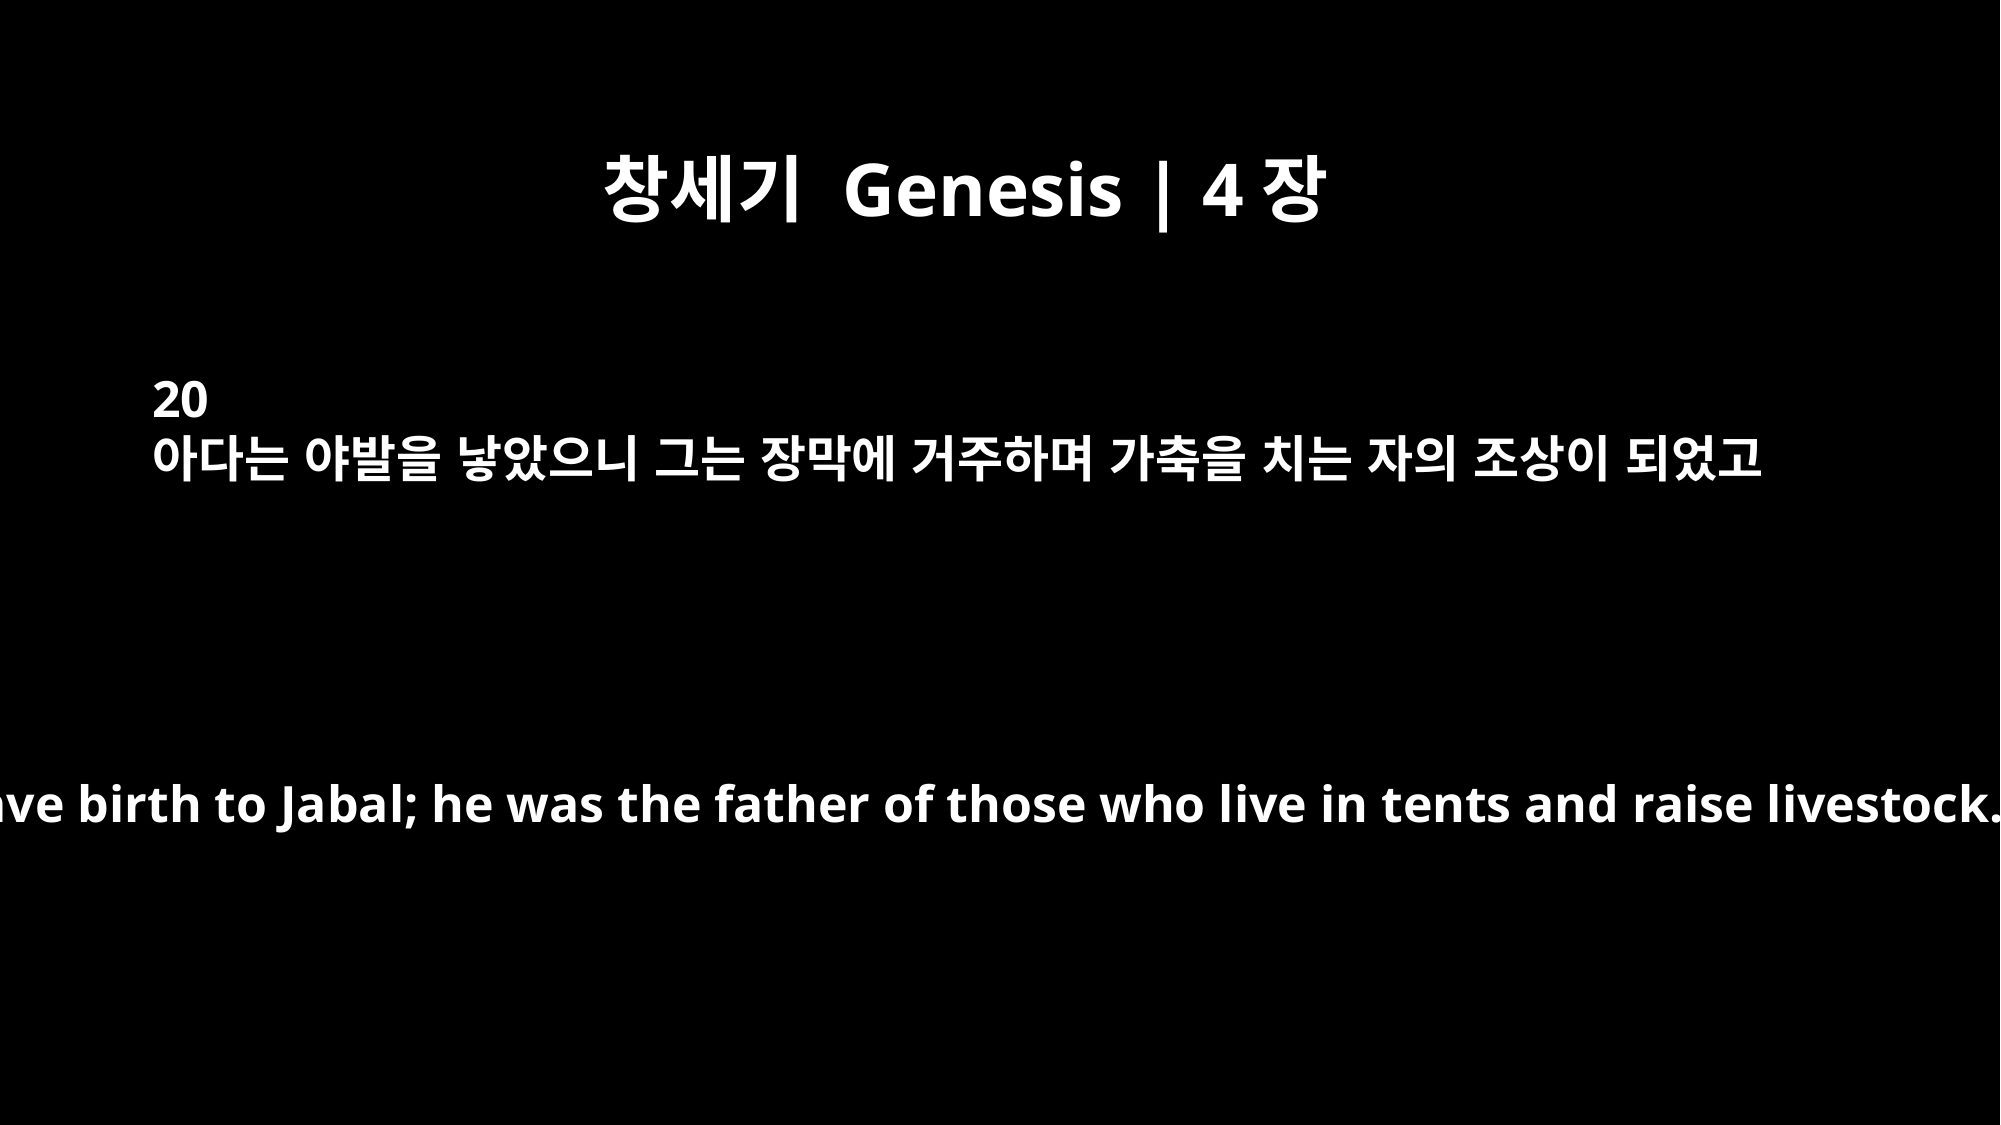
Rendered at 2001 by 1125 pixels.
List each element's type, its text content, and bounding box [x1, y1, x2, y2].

text_box Adah gave birth to Jabal; he was the father of those who live in tents and raise livestock. [0, 764, 2000, 840]
text_box 창세기 Genesis | 4장 [587, 136, 1345, 239]
text_box 20 아다는 야발을 낳았으니 그는 장막에 거주하며 가축을 치는 자의 조상이 되었고 [137, 359, 1780, 495]
